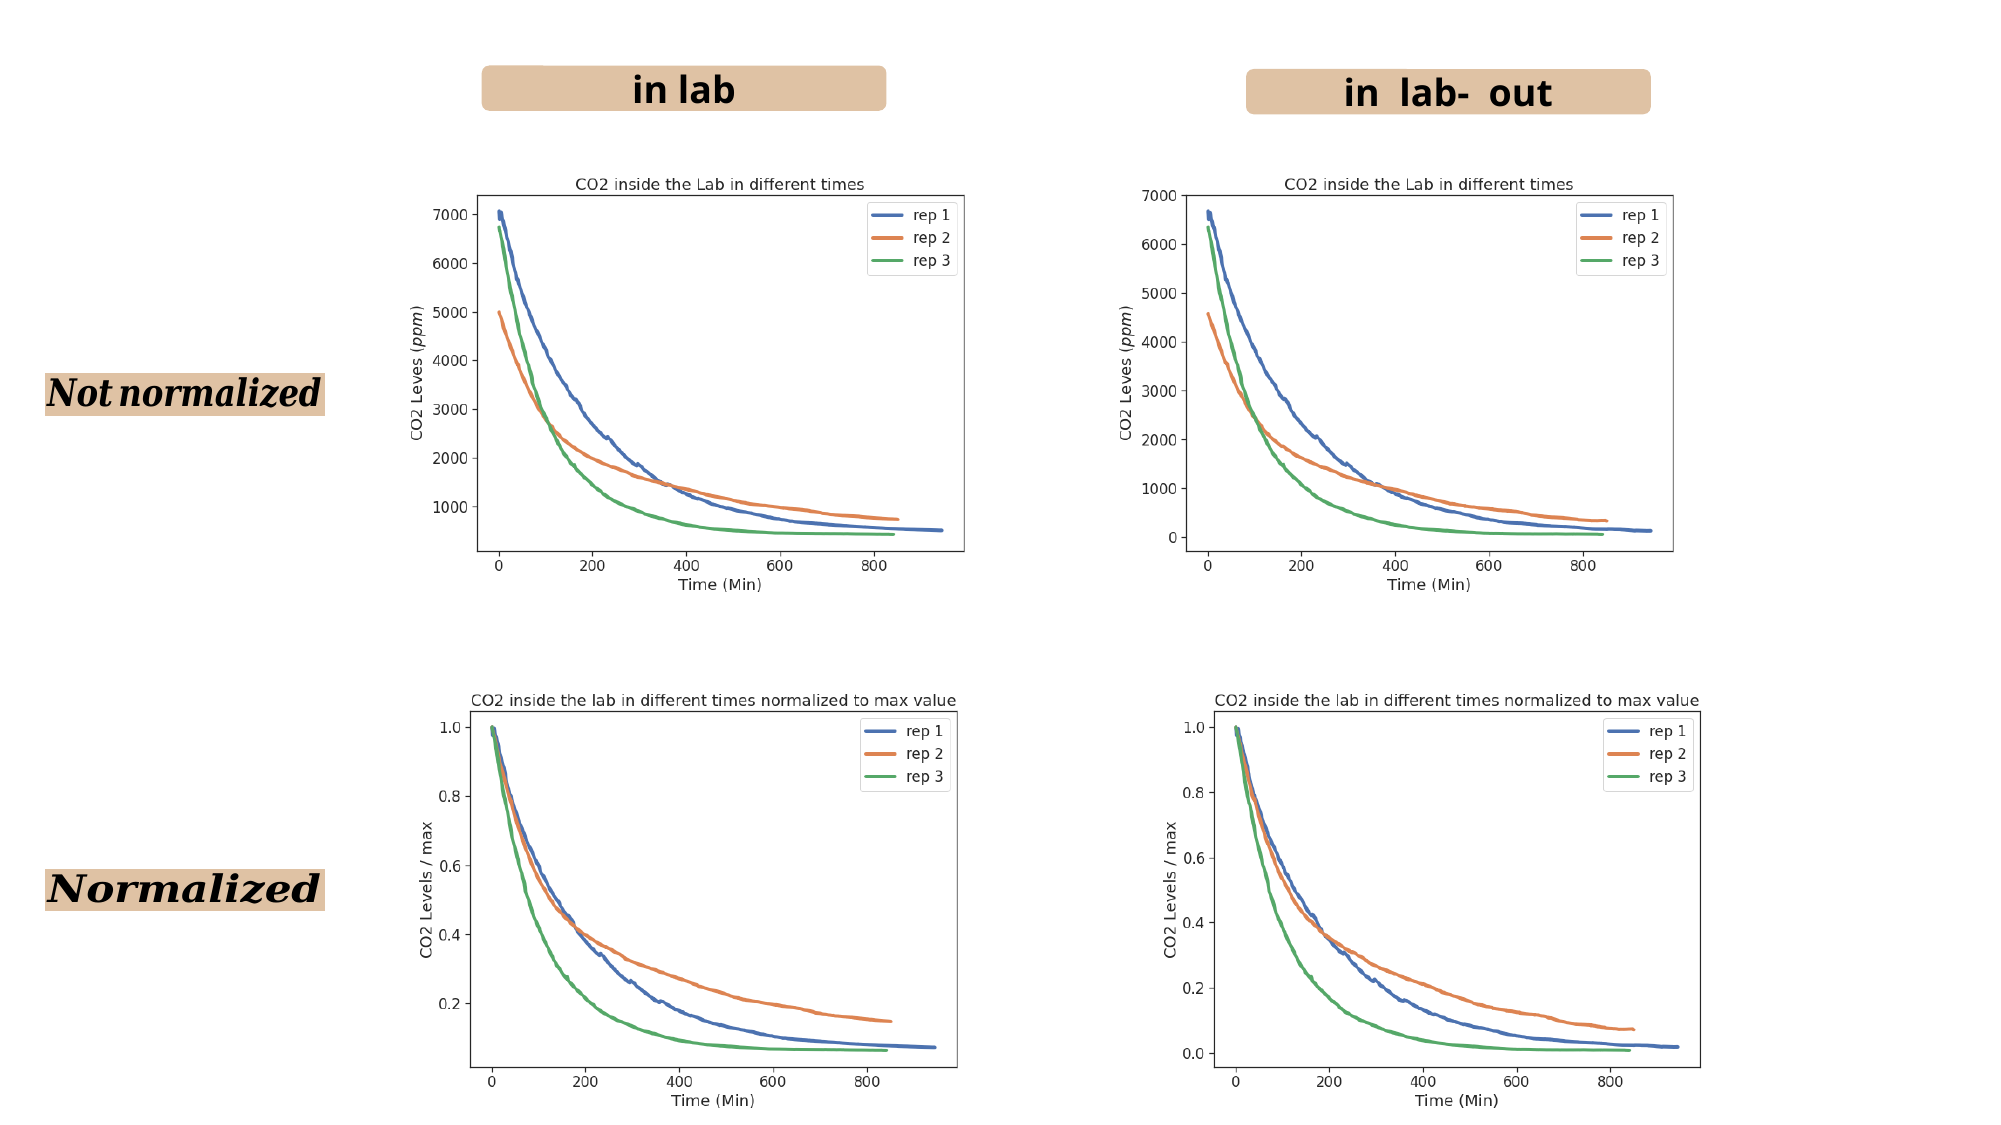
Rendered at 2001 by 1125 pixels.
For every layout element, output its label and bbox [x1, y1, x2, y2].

picture [1135, 654, 1762, 1125]
picture [398, 138, 1026, 609]
picture [1107, 138, 1735, 609]
picture [391, 654, 1019, 1125]
